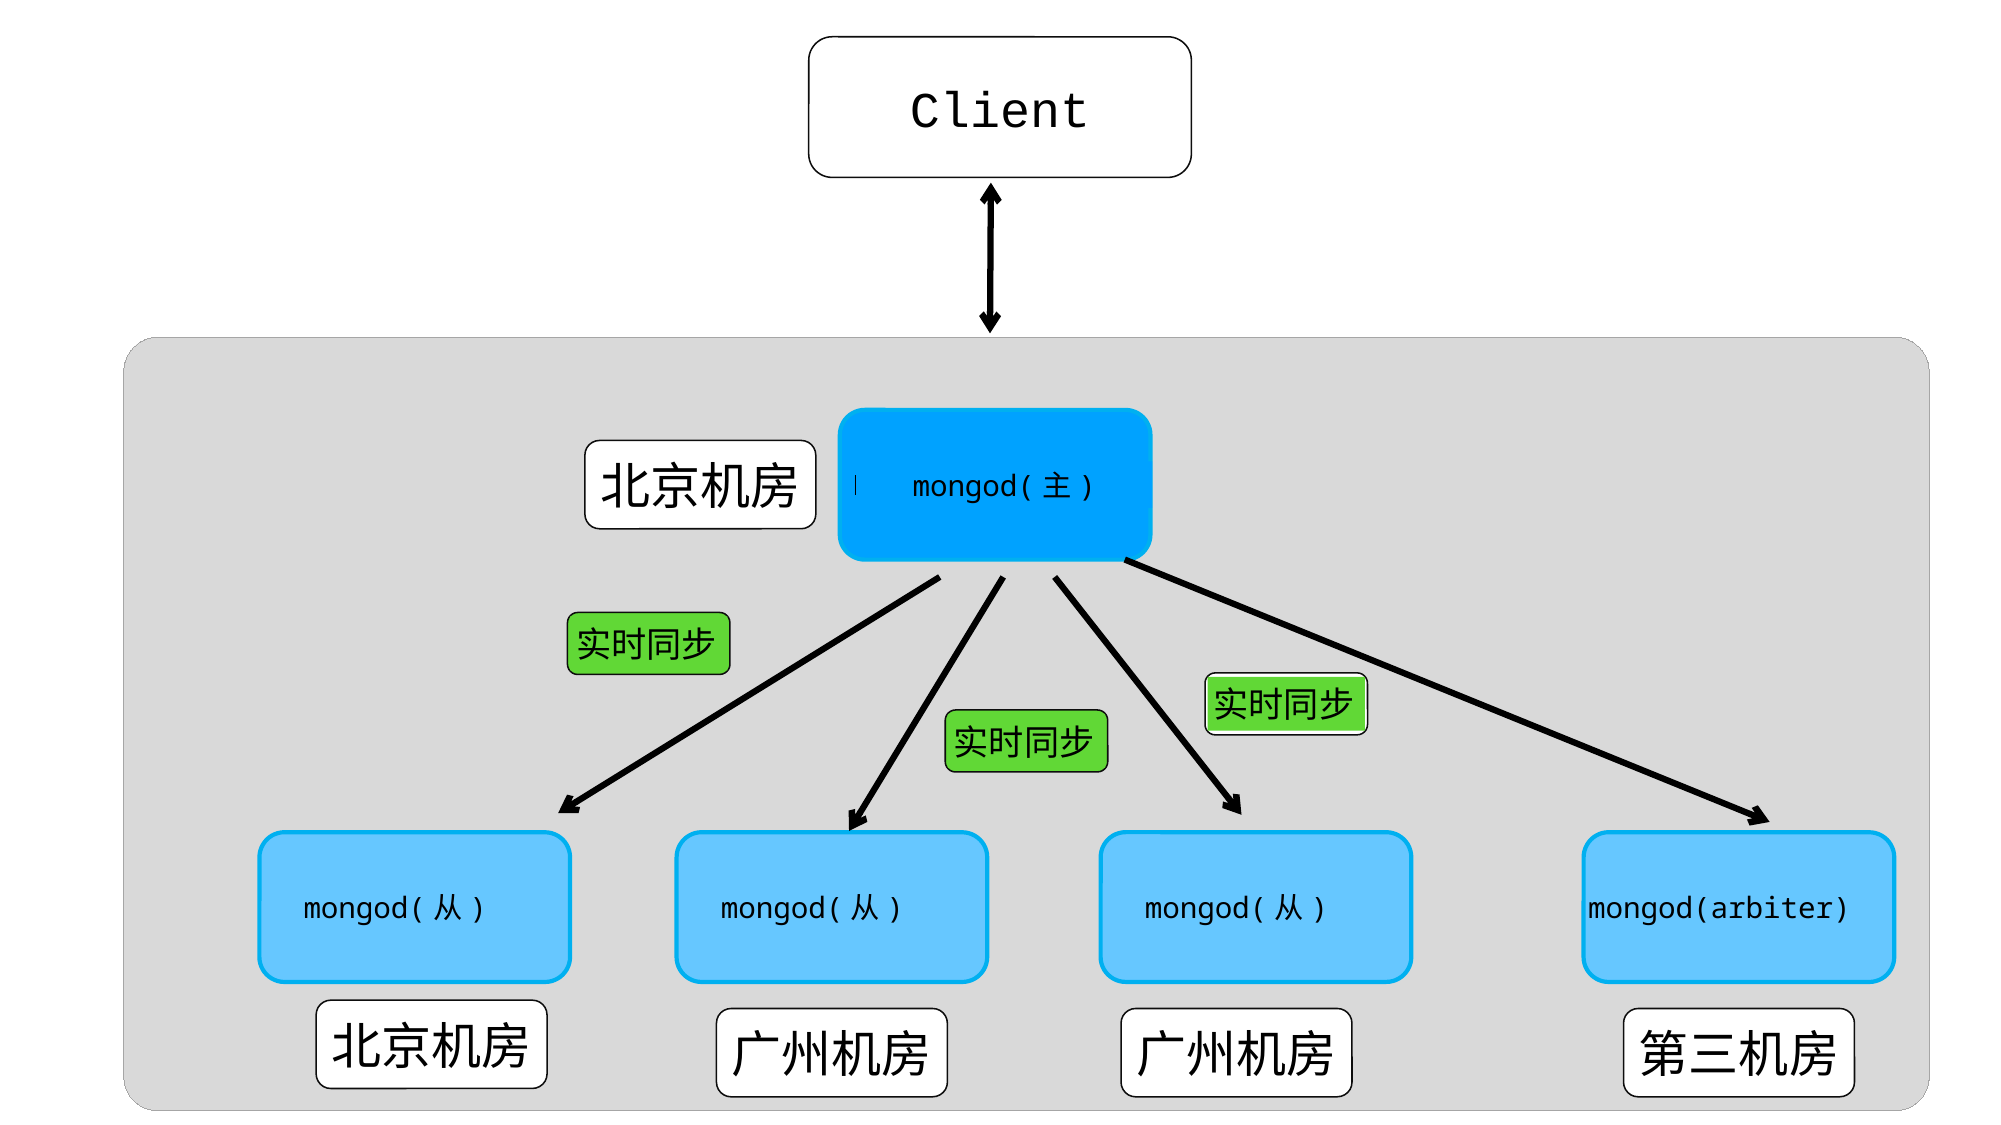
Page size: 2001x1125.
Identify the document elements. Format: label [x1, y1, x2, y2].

text_box [1623, 1008, 1855, 1098]
text_box [315, 999, 548, 1089]
text_box [557, 576, 848, 814]
text_box [246, 831, 571, 983]
text_box [1054, 576, 1124, 815]
text_box [848, 576, 1004, 832]
text_box [664, 831, 988, 983]
text_box [584, 440, 817, 529]
text_box [944, 709, 1108, 773]
text_box [123, 337, 1930, 1111]
text_box [808, 36, 1192, 178]
text_box [1120, 1008, 1353, 1098]
text_box [839, 409, 1153, 560]
text_box [716, 1008, 948, 1098]
text_box [1088, 831, 1412, 983]
text_box [1124, 559, 1770, 823]
text_box [567, 612, 731, 675]
text_box [1571, 831, 1895, 983]
